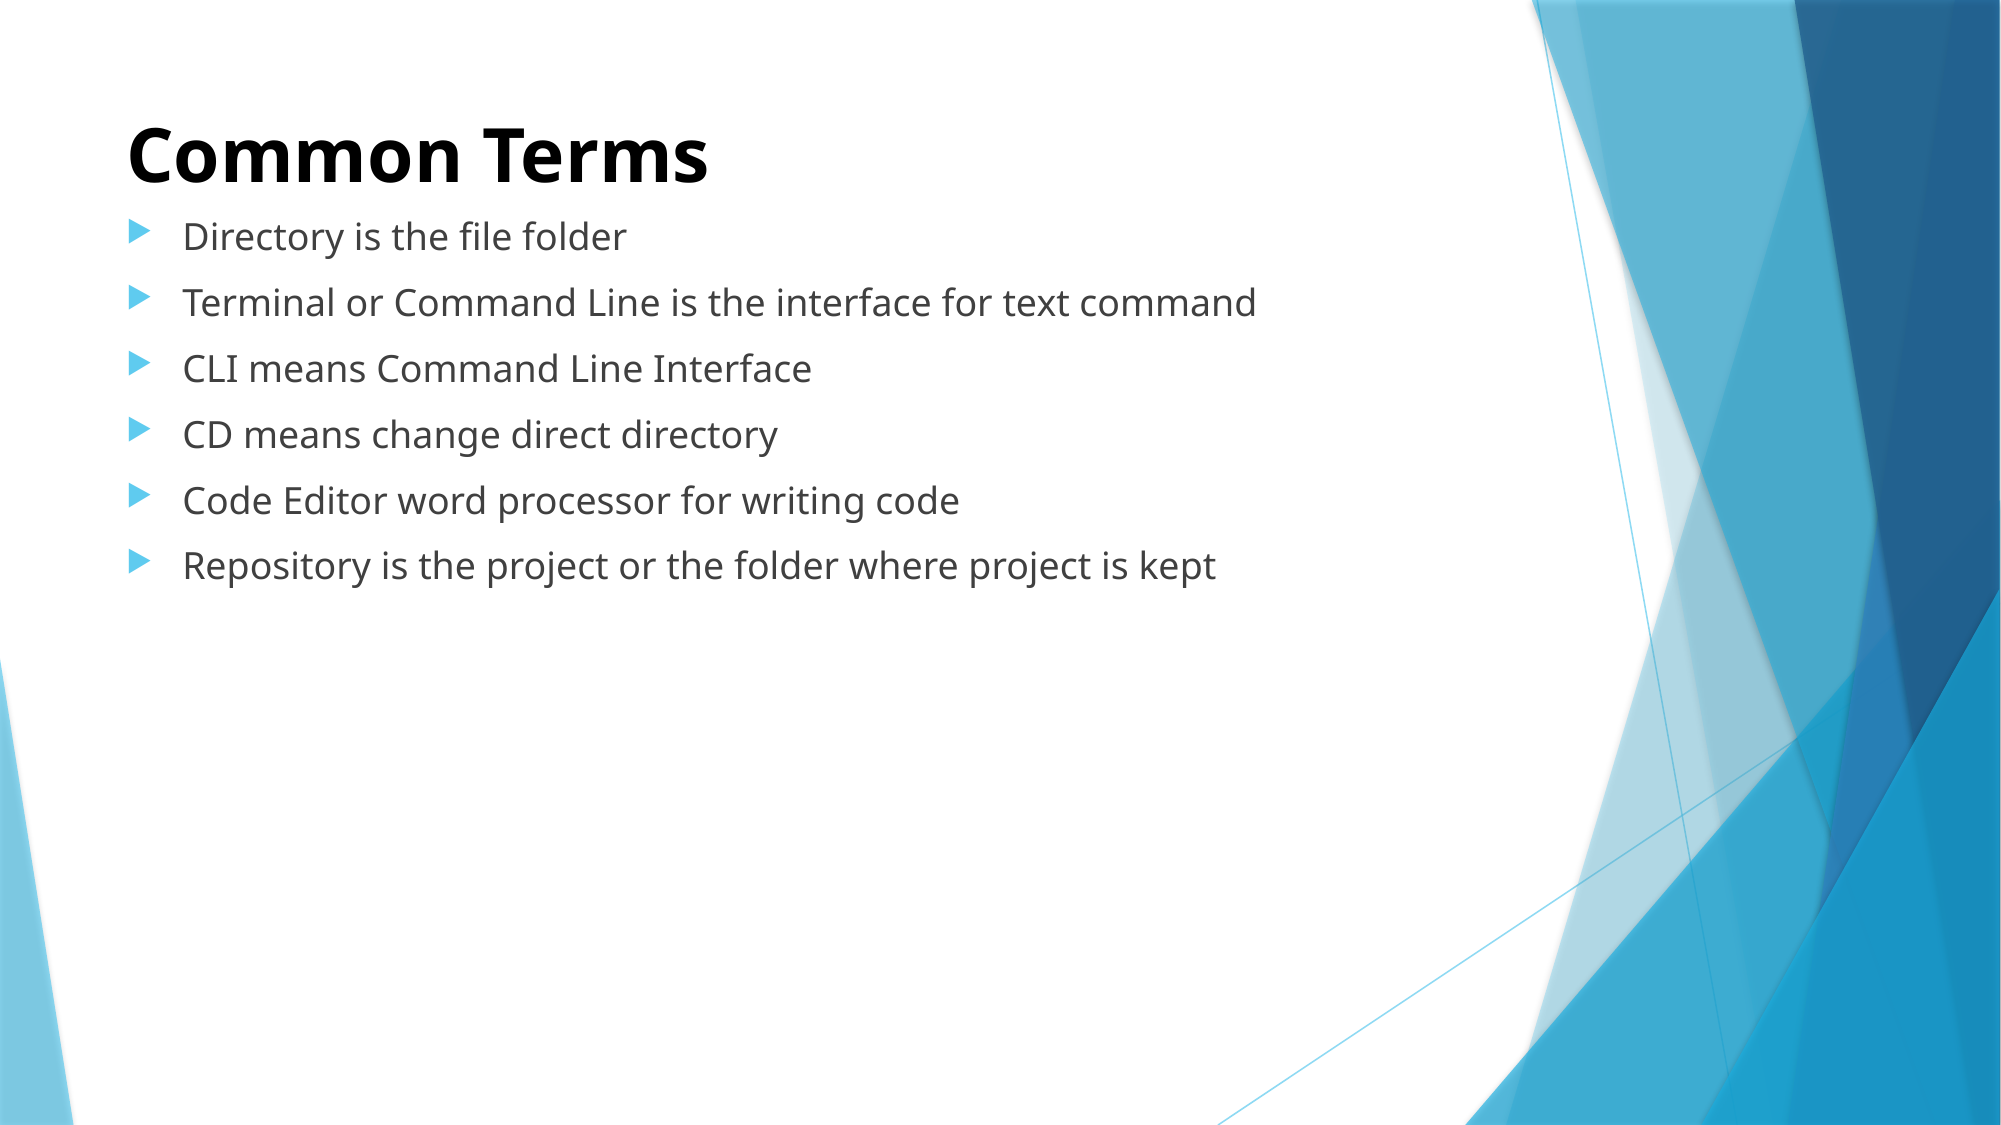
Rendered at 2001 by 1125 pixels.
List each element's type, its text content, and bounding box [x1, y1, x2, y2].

title Common Terms [111, 99, 1522, 205]
list Directory is the file folder Terminal or Command Line is the interface for text command CLI means Command Line Interface CD means change direct directory Code Editor word processor for writing code Repository is the project or the folder where project is kept [111, 205, 1522, 991]
